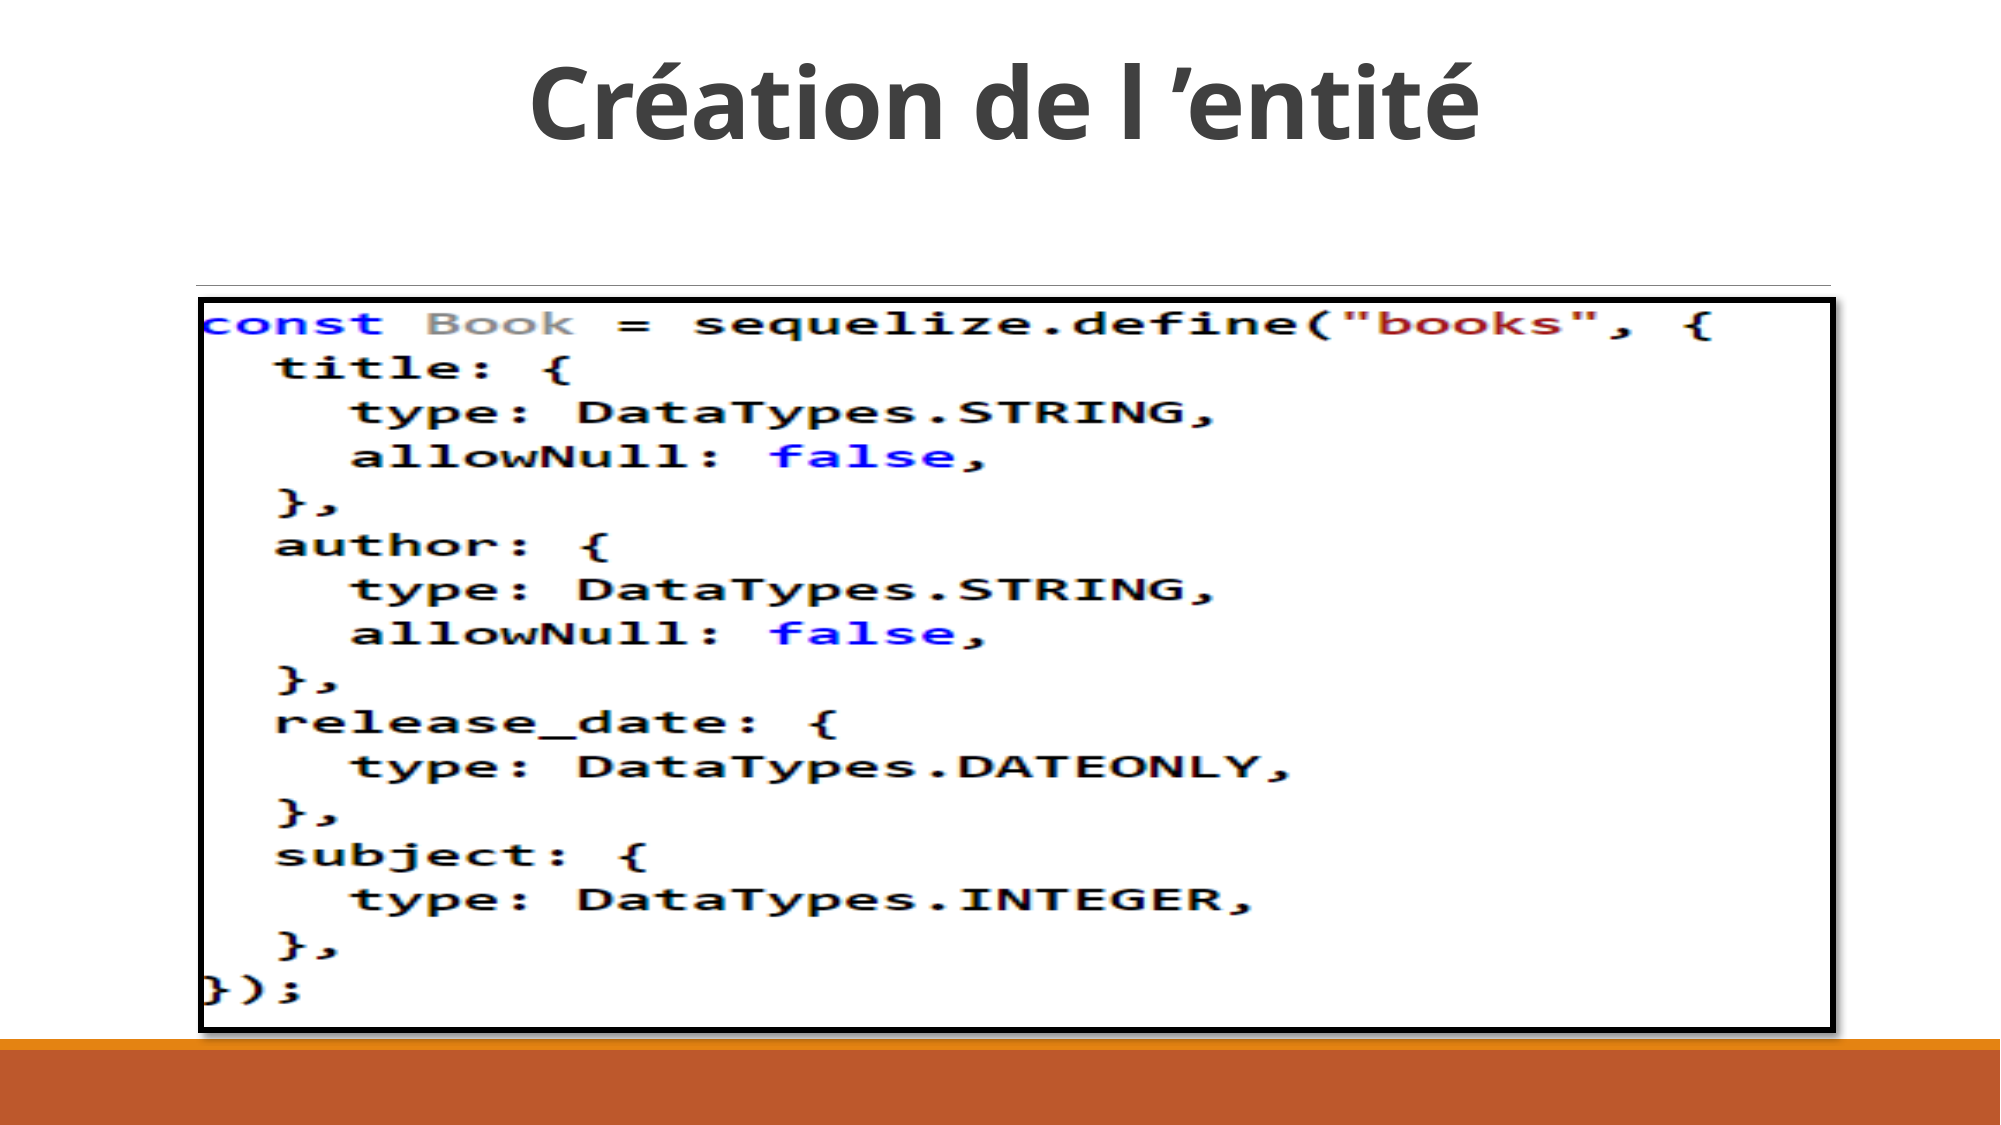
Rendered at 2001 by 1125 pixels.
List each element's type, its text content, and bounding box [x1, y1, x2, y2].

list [203, 302, 1831, 1028]
title Création de l ’entité [180, 47, 1830, 171]
